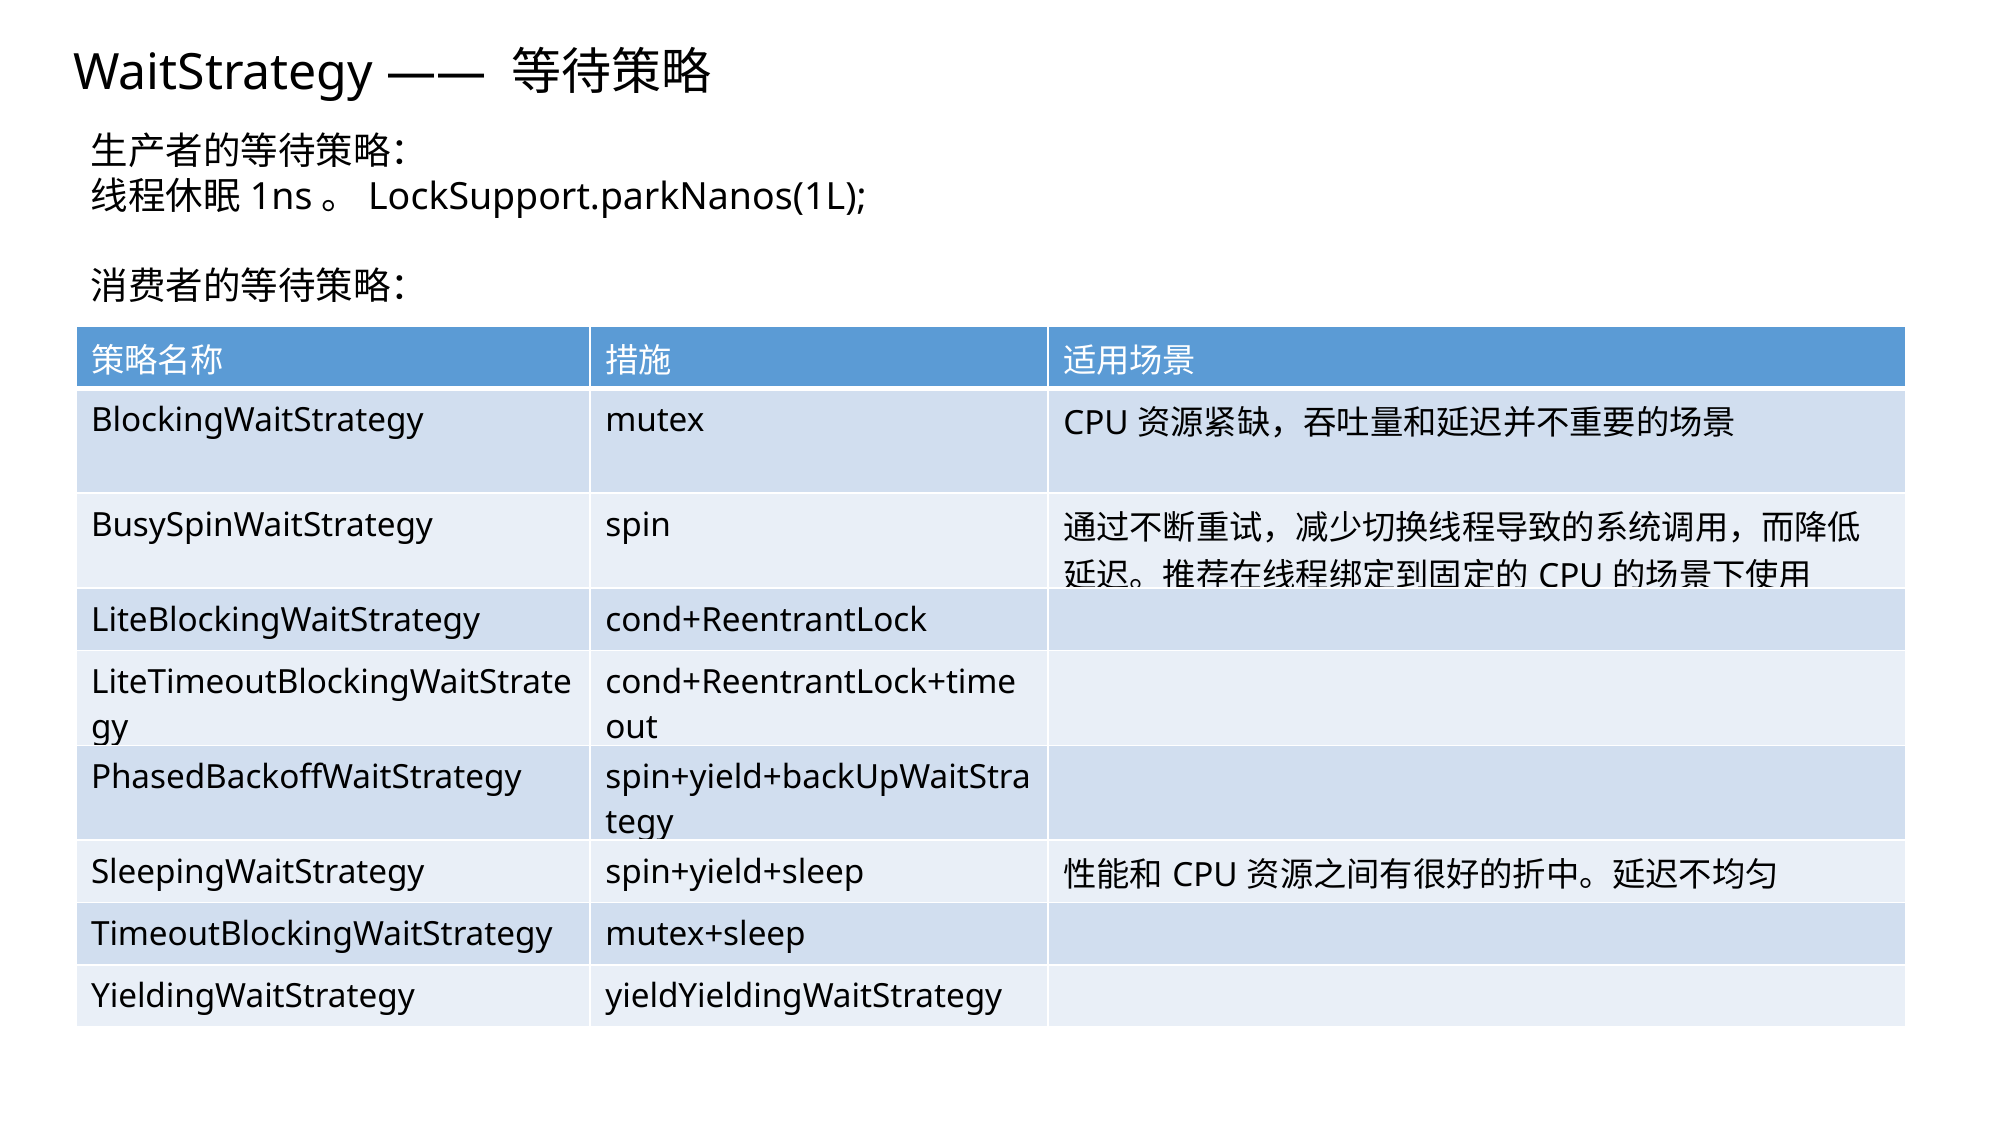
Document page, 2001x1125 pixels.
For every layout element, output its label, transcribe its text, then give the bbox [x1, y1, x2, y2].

table_cell LiteBlockingWaitStrategy [77, 589, 589, 650]
table_cell PhasedBackoffWaitStrategy [77, 746, 589, 839]
table_cell spin+yield+sleep [591, 841, 1047, 902]
table_cell YieldingWaitStrategy [77, 966, 589, 1026]
table_cell BlockingWaitStrategy [77, 391, 589, 492]
table_cell [1049, 589, 1905, 650]
table_cell SleepingWaitStrategy [77, 841, 589, 902]
table_cell spin+yield+backUpWaitStrategy [591, 746, 1047, 839]
table_cell [1049, 903, 1905, 964]
table_cell spin [591, 494, 1047, 587]
text_box 生产者的等待策略： 线程休眠1ns。LockSupport.parkNanos(1L); 消费者的等待策略： [76, 119, 1374, 325]
table_cell LiteTimeoutBlockingWaitStrategy [77, 651, 589, 745]
table_cell yieldYieldingWaitStrategy [591, 966, 1047, 1026]
table_cell CPU资源紧缺，吞吐量和延迟并不重要的场景 [1049, 391, 1905, 492]
table_cell cond+ReentrantLock+timeout [591, 651, 1047, 745]
table_cell [1049, 966, 1905, 1026]
table_cell mutex+sleep [591, 903, 1047, 964]
table_cell 性能和CPU资源之间有很好的折中。延迟不均匀 [1049, 841, 1905, 902]
table_cell [1049, 651, 1905, 745]
table_cell TimeoutBlockingWaitStrategy [77, 903, 589, 964]
table_header 策略名称 [77, 327, 589, 386]
table_header 适用场景 [1049, 327, 1905, 386]
table_cell BusySpinWaitStrategy [77, 494, 589, 587]
text_box WaitStrategy —— 等待策略 [58, 32, 1582, 107]
table_cell mutex [591, 391, 1047, 492]
table_cell cond+ReentrantLock [591, 589, 1047, 650]
table_cell [1049, 746, 1905, 839]
table_header 措施 [591, 327, 1047, 386]
table_cell 通过不断重试，减少切换线程导致的系统调用，而降低延迟。推荐在线程绑定到固定的CPU的场景下使用 [1049, 494, 1905, 587]
